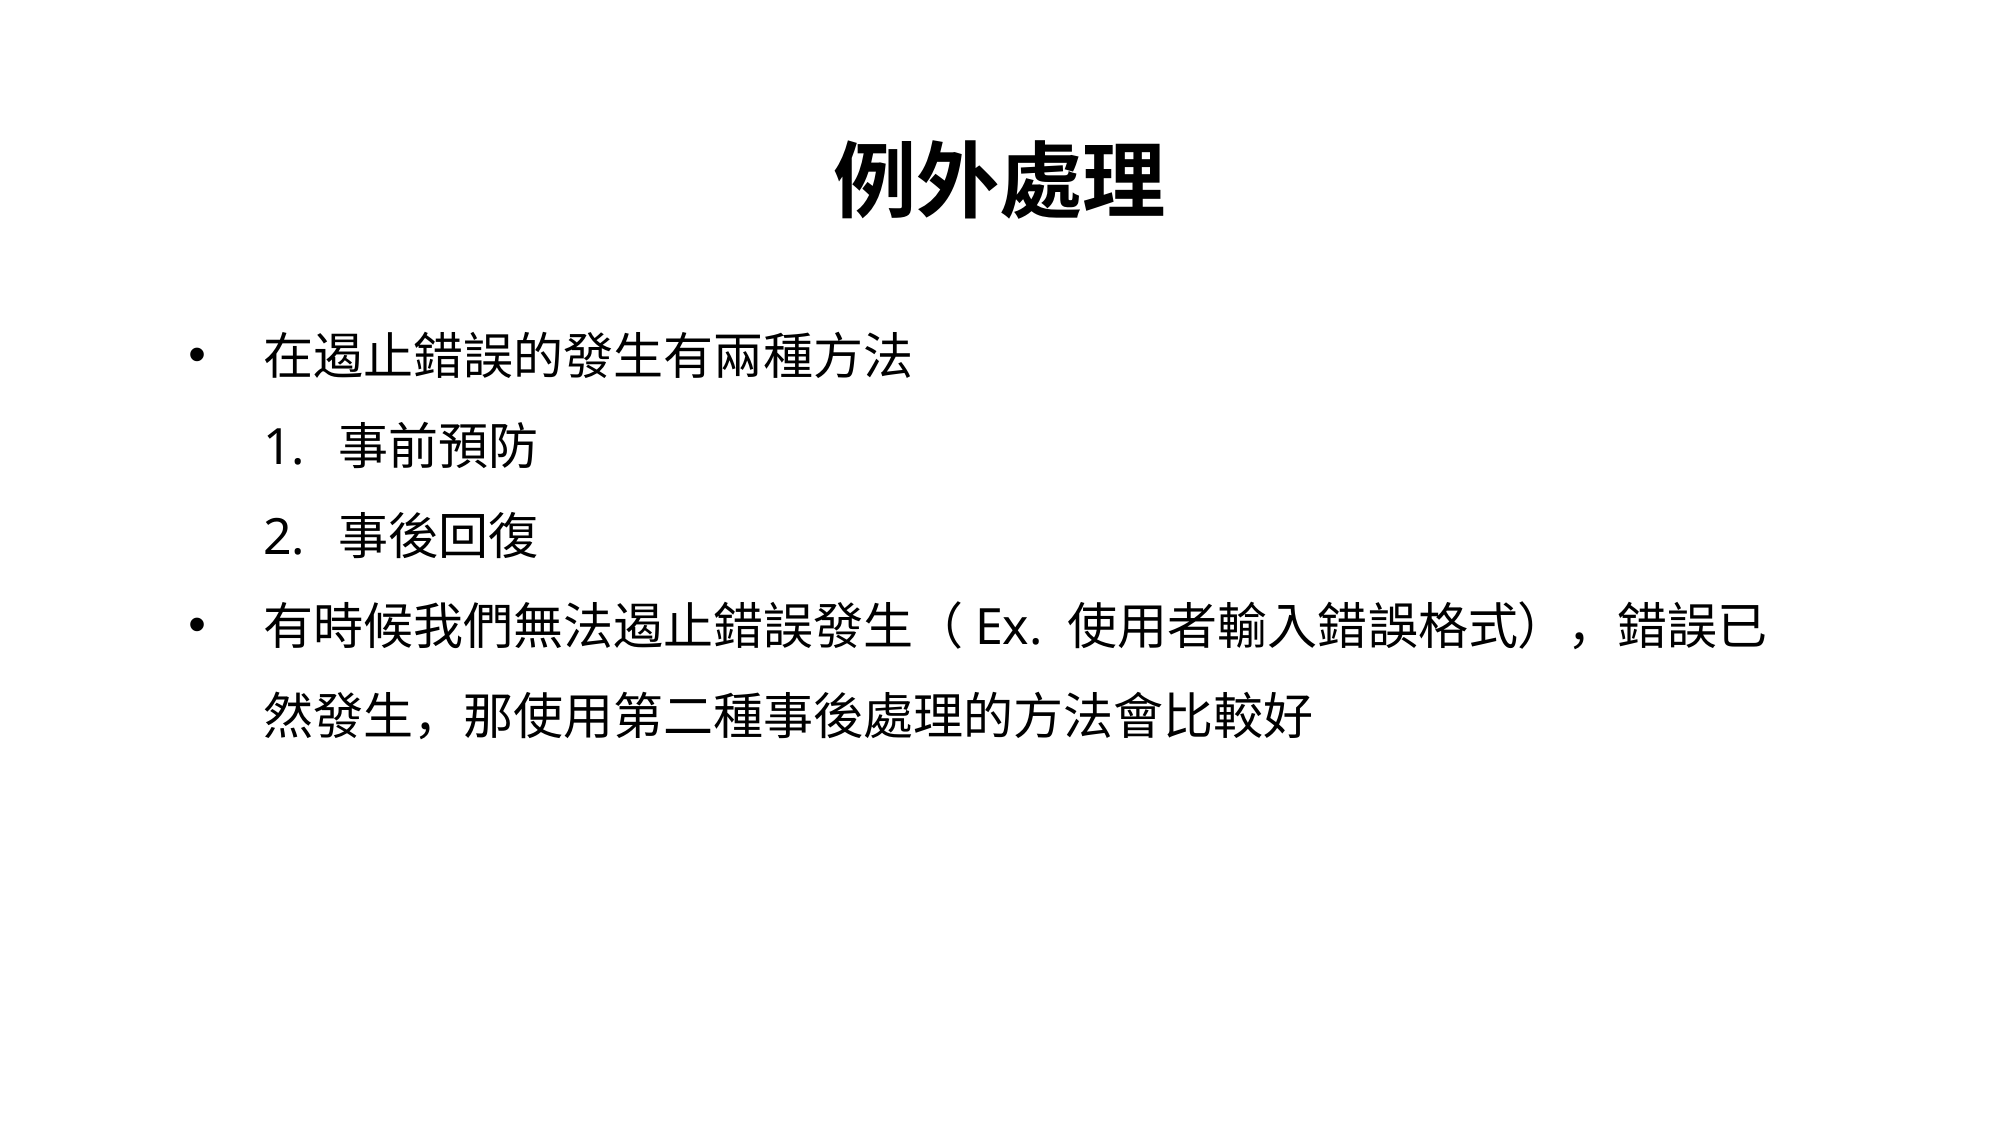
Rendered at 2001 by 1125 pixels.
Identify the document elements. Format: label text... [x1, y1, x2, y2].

text_box 例外處理 [818, 121, 1182, 236]
text_box 在遏止錯誤的發生有兩種方法 事前預防 事後回復 有時候我們無法遏止錯誤發生（Ex. 使用者輸入錯誤格式），錯誤已然發生，那使用第二種事後處理的方法會比較好 [173, 287, 1830, 752]
